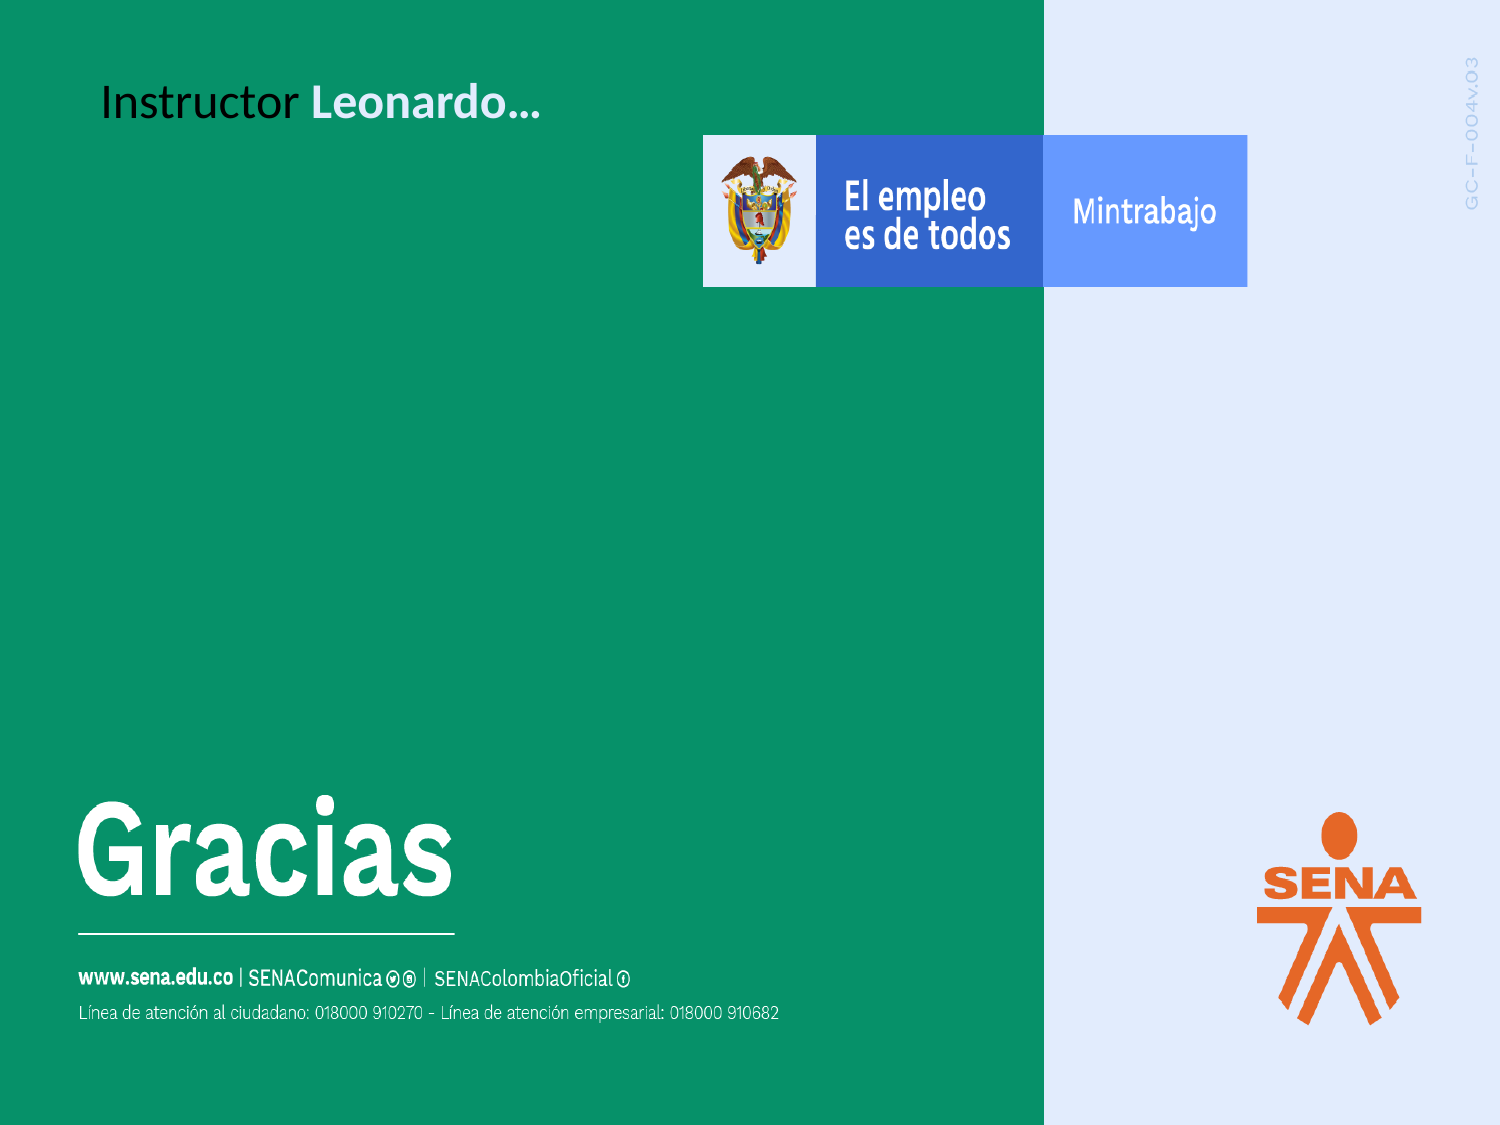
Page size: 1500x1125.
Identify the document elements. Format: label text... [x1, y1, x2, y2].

text_box Instructor Leonardo… [59, 61, 584, 136]
picture [0, 0, 1500, 1125]
